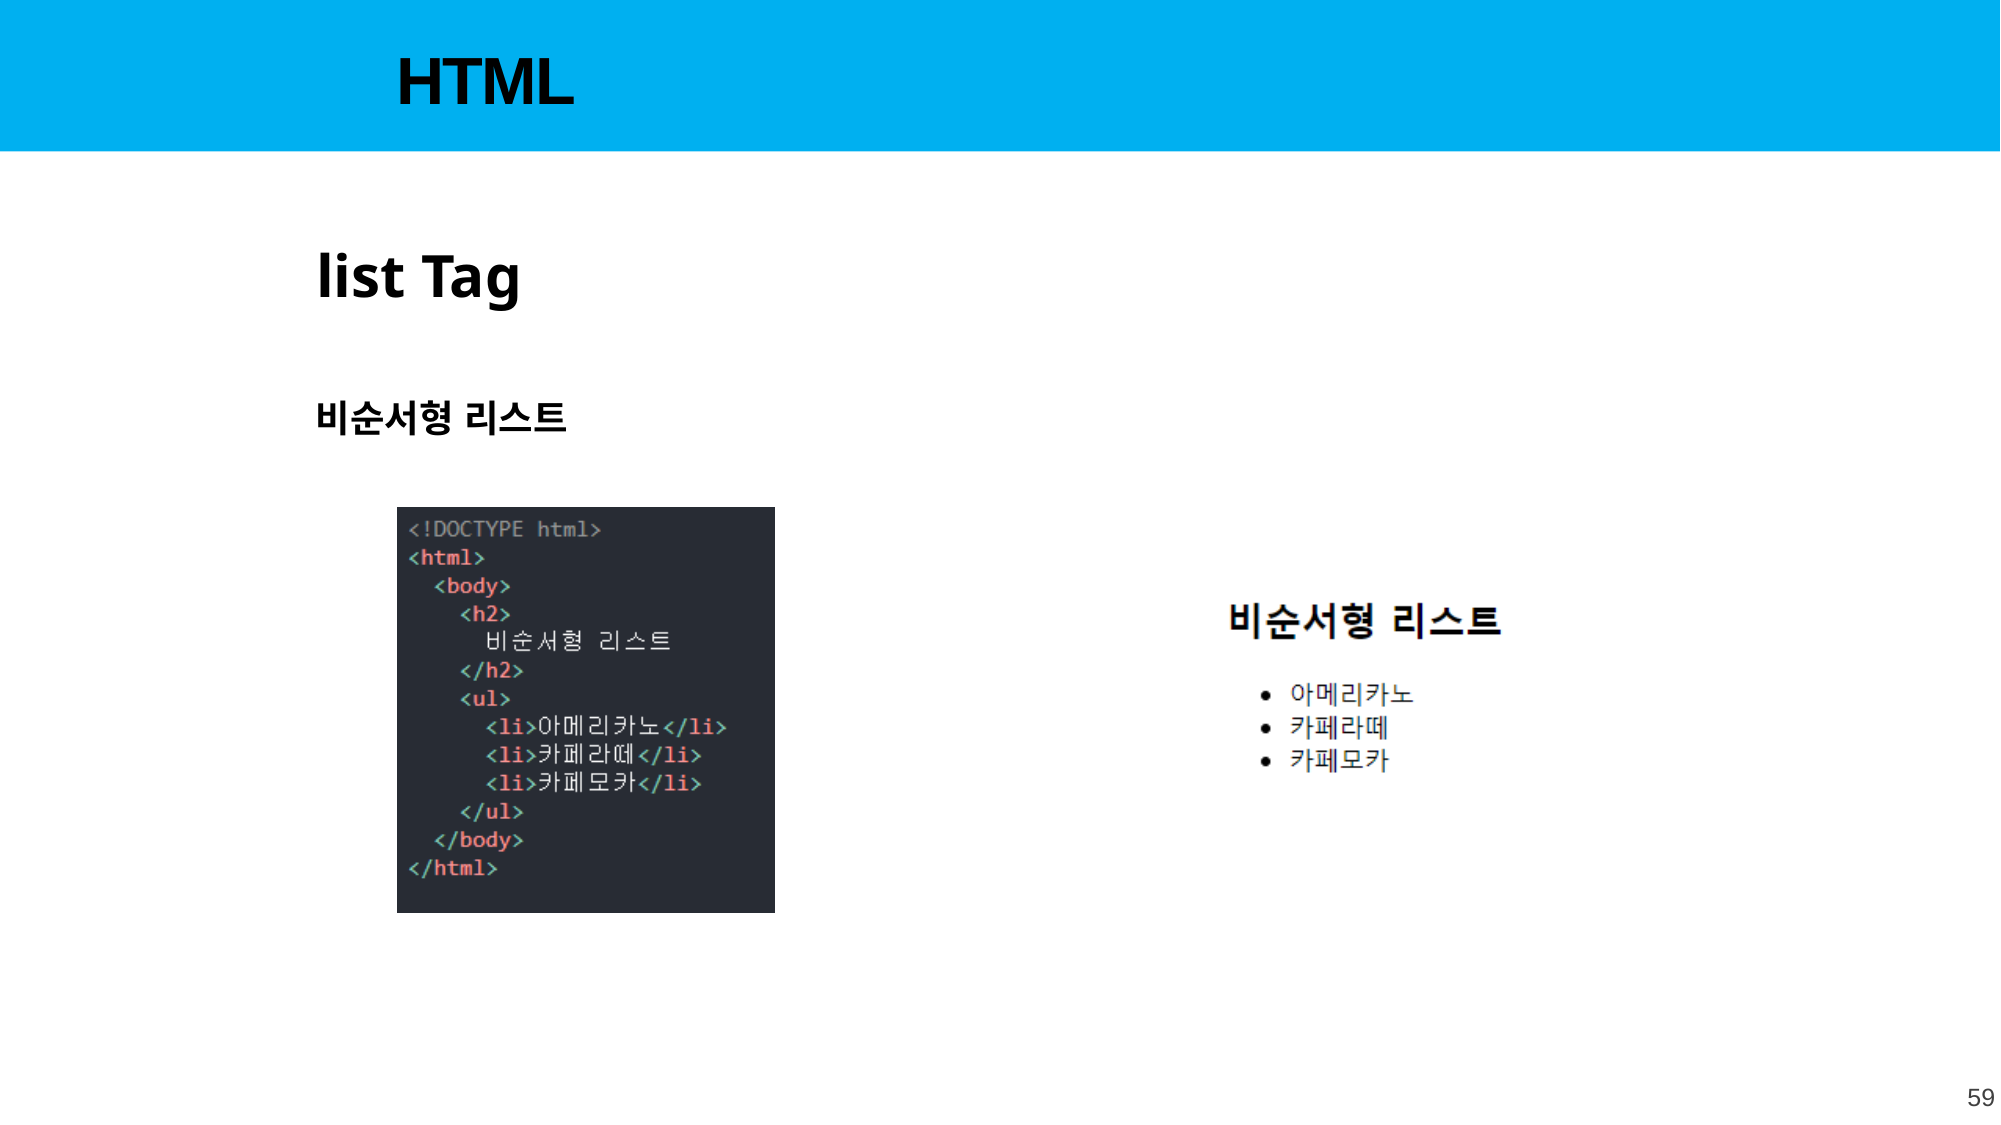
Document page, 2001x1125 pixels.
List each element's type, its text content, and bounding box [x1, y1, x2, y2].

text_box list Tag [301, 224, 1699, 319]
picture [397, 507, 775, 913]
text_box 비순서형 리스트 [301, 365, 1784, 448]
picture [1219, 586, 1551, 834]
text_box HTML [381, 30, 1540, 126]
